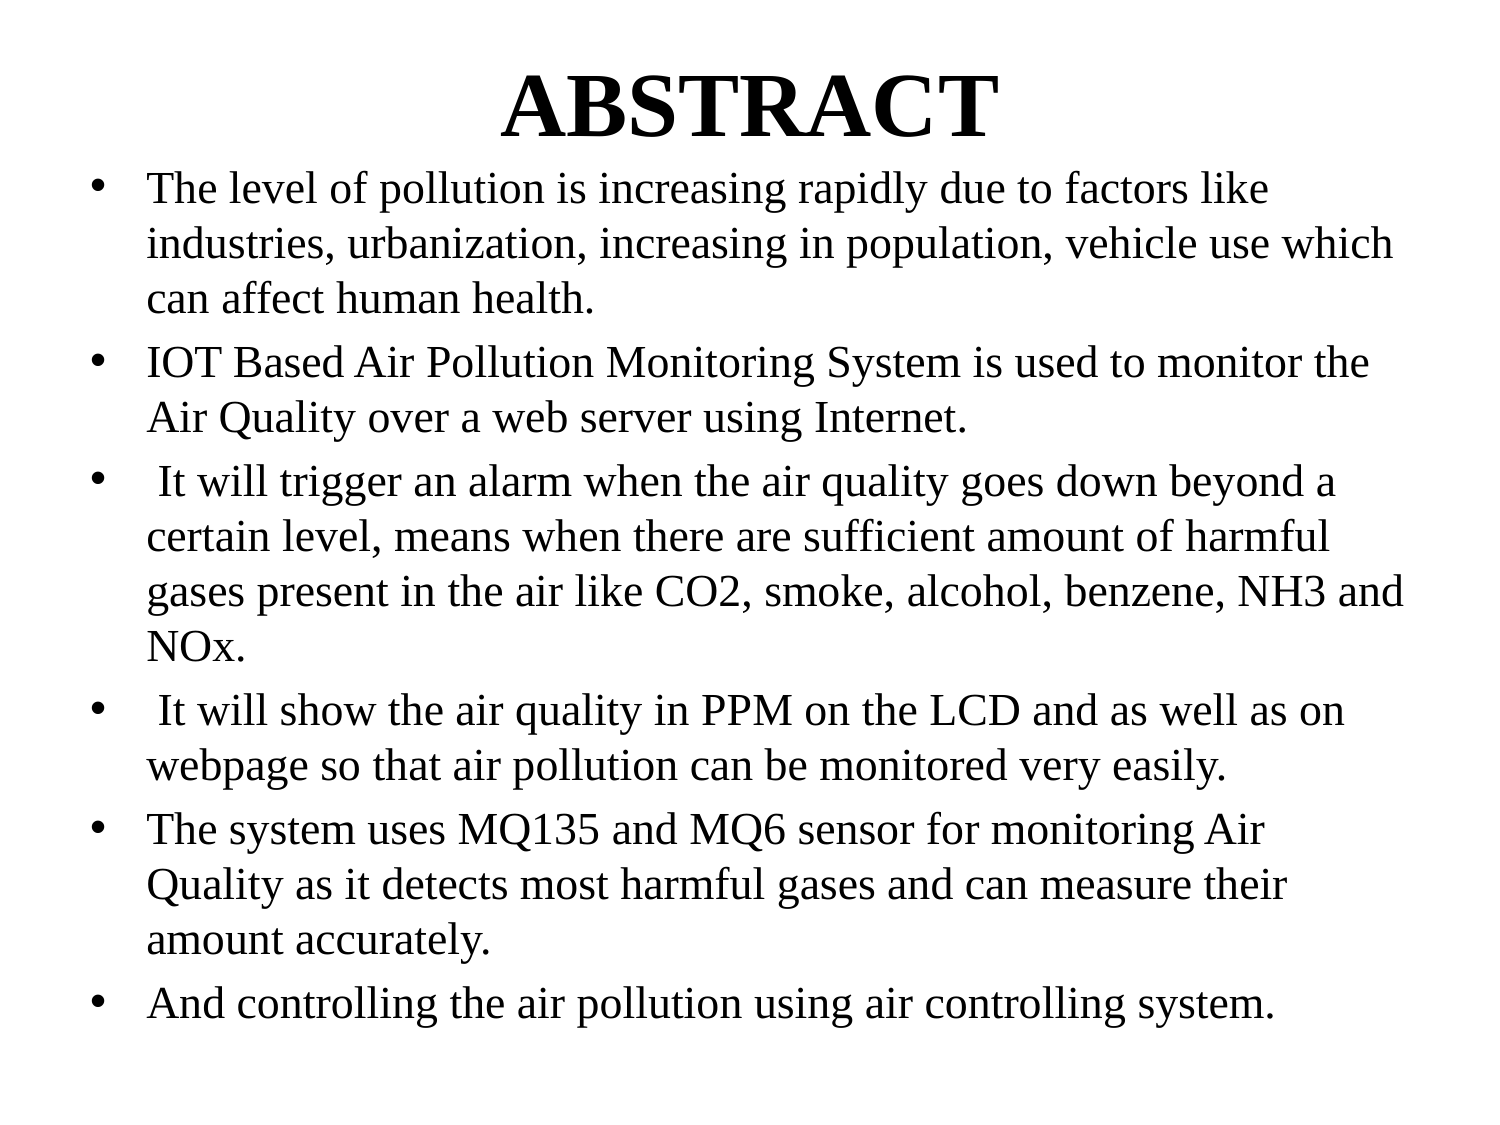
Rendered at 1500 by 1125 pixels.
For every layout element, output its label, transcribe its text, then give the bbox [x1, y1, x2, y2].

title ABSTRACT [75, 24, 1425, 149]
list The level of pollution is increasing rapidly due to factors like industries, urbanization, increasing in population, vehicle use which can affect human health. IOT Based Air Pollution Monitoring System is used to monitor the Air Quality over a web server using Internet. It will trigger an alarm when the air quality goes down beyond a certain level, means when there are sufficient amount of harmful gases present in the air like CO2, smoke, alcohol, benzene, NH3 and NOx. It will show the air quality in PPM on the LCD and as well as on webpage so that air pollution can be monitored very easily. The system uses MQ135 and MQ6 sensor for monitoring Air Quality as it detects most harmful gases and can measure their amount accurately. And controlling the air pollution using air controlling system. [75, 149, 1425, 1088]
